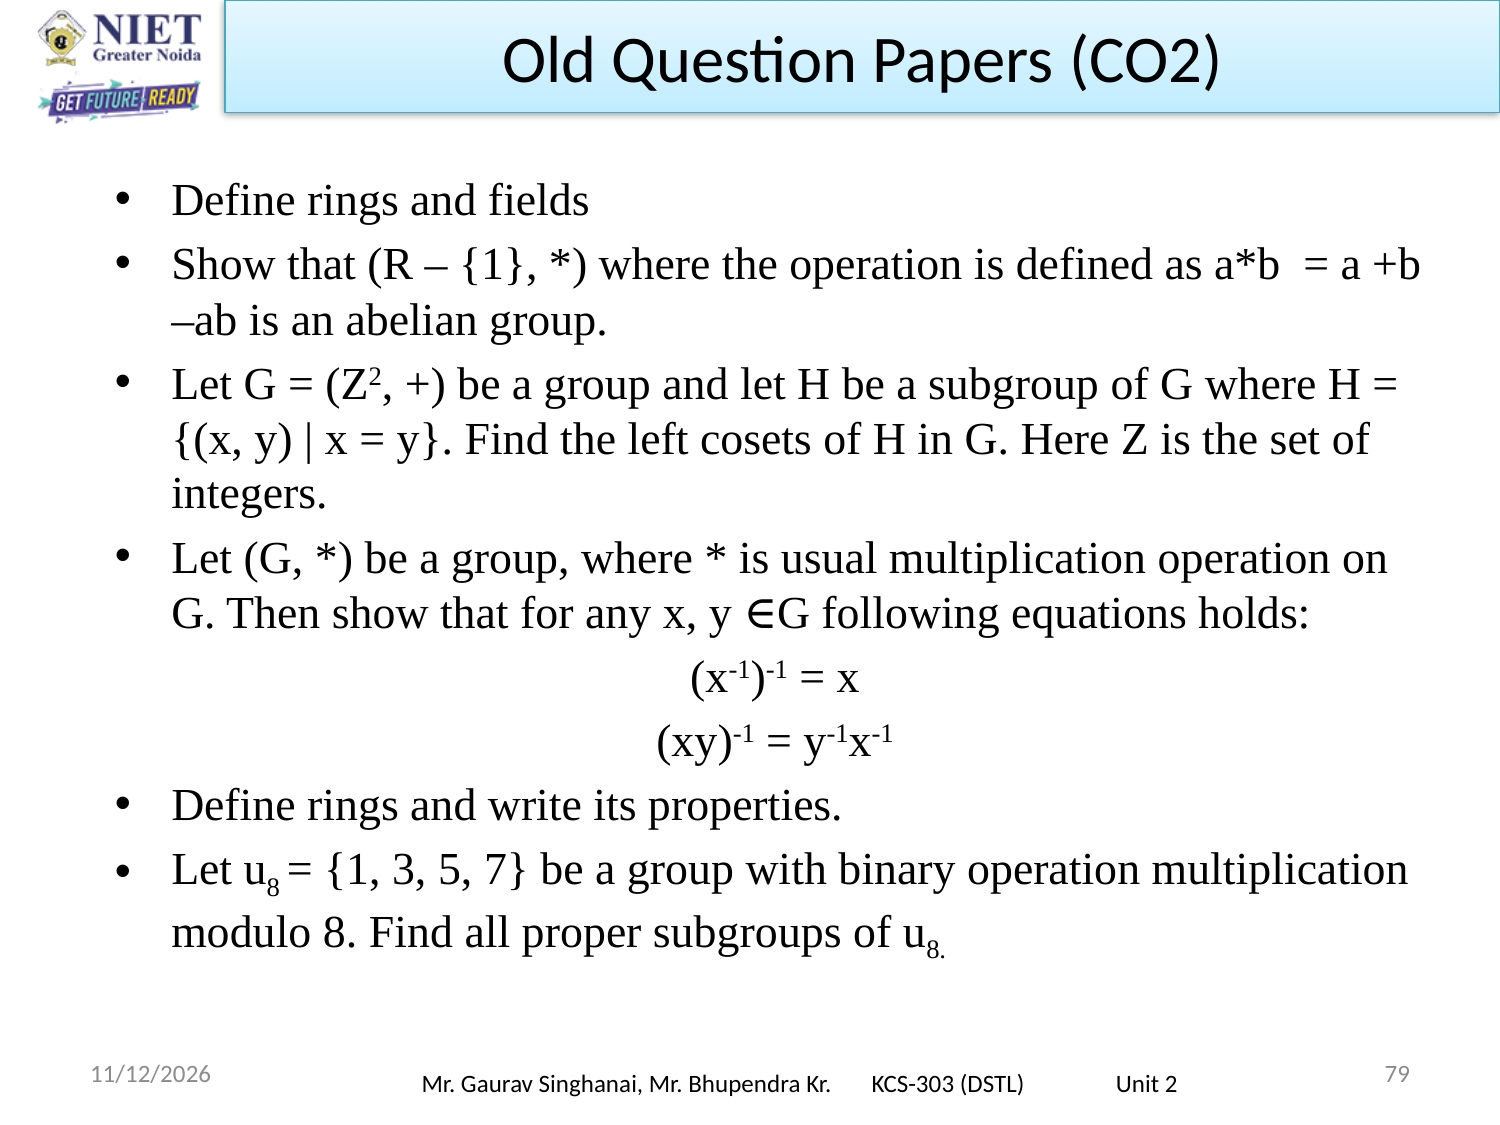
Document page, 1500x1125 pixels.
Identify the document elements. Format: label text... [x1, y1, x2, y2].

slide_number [75, 1042, 425, 1103]
slide_number 79 [1074, 1042, 1425, 1103]
list Define rings and fields Show that (R – {1}, *) where the operation is defined as a*b = a +b –ab is an abelian group. Let G = (Z2, +) be a group and let H be a subgroup of G where H = {(x, y) | x = y}. Find the left cosets of H in G. Here Z is the set of integers. Let (G, *) be a group, where * is usual multiplication operation on G. Then show that for any x, y ∈G following equations holds: (x-1)-1 = x (xy)-1 = y-1x-1 Define rings and write its properties. Let u8 = {1, 3, 5, 7} be a group with binary operation multiplication modulo 8. Find all proper subgroups of u8. [99, 162, 1450, 1013]
footer Mr. Gaurav Singhanai, Mr. Bhupendra Kr. KCS-303 (DSTL) Unit 2 [387, 1052, 1213, 1113]
text_box Old Question Papers (CO2) [238, 0, 1500, 113]
picture [0, 0, 238, 135]
